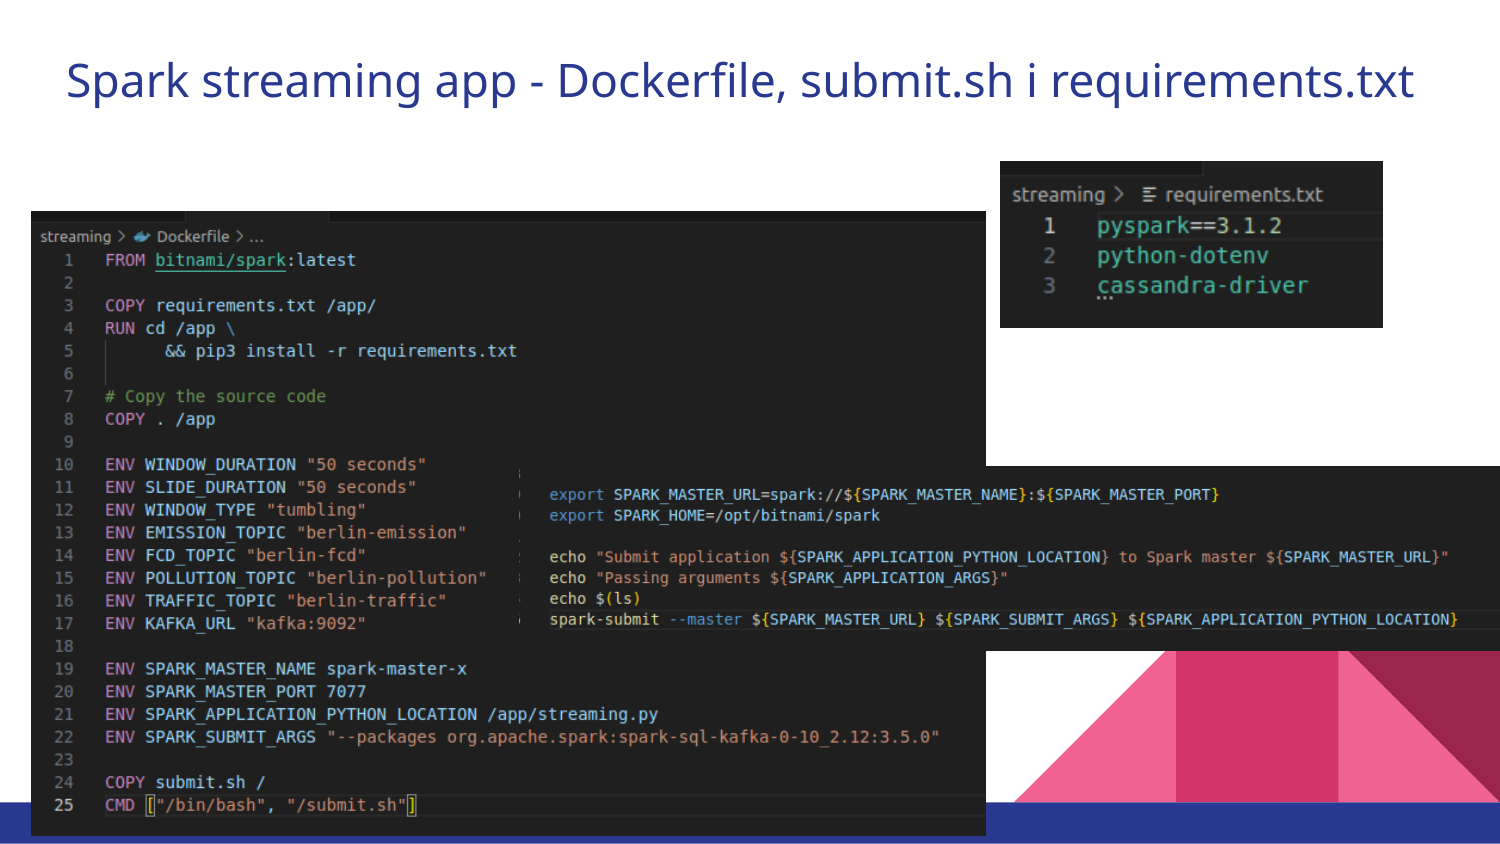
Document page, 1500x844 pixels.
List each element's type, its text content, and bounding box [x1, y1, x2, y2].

title Spark streaming app - Dockerfile, submit.sh i requirements.txt [51, 32, 1449, 133]
picture [31, 211, 1500, 836]
picture [1000, 161, 1383, 328]
